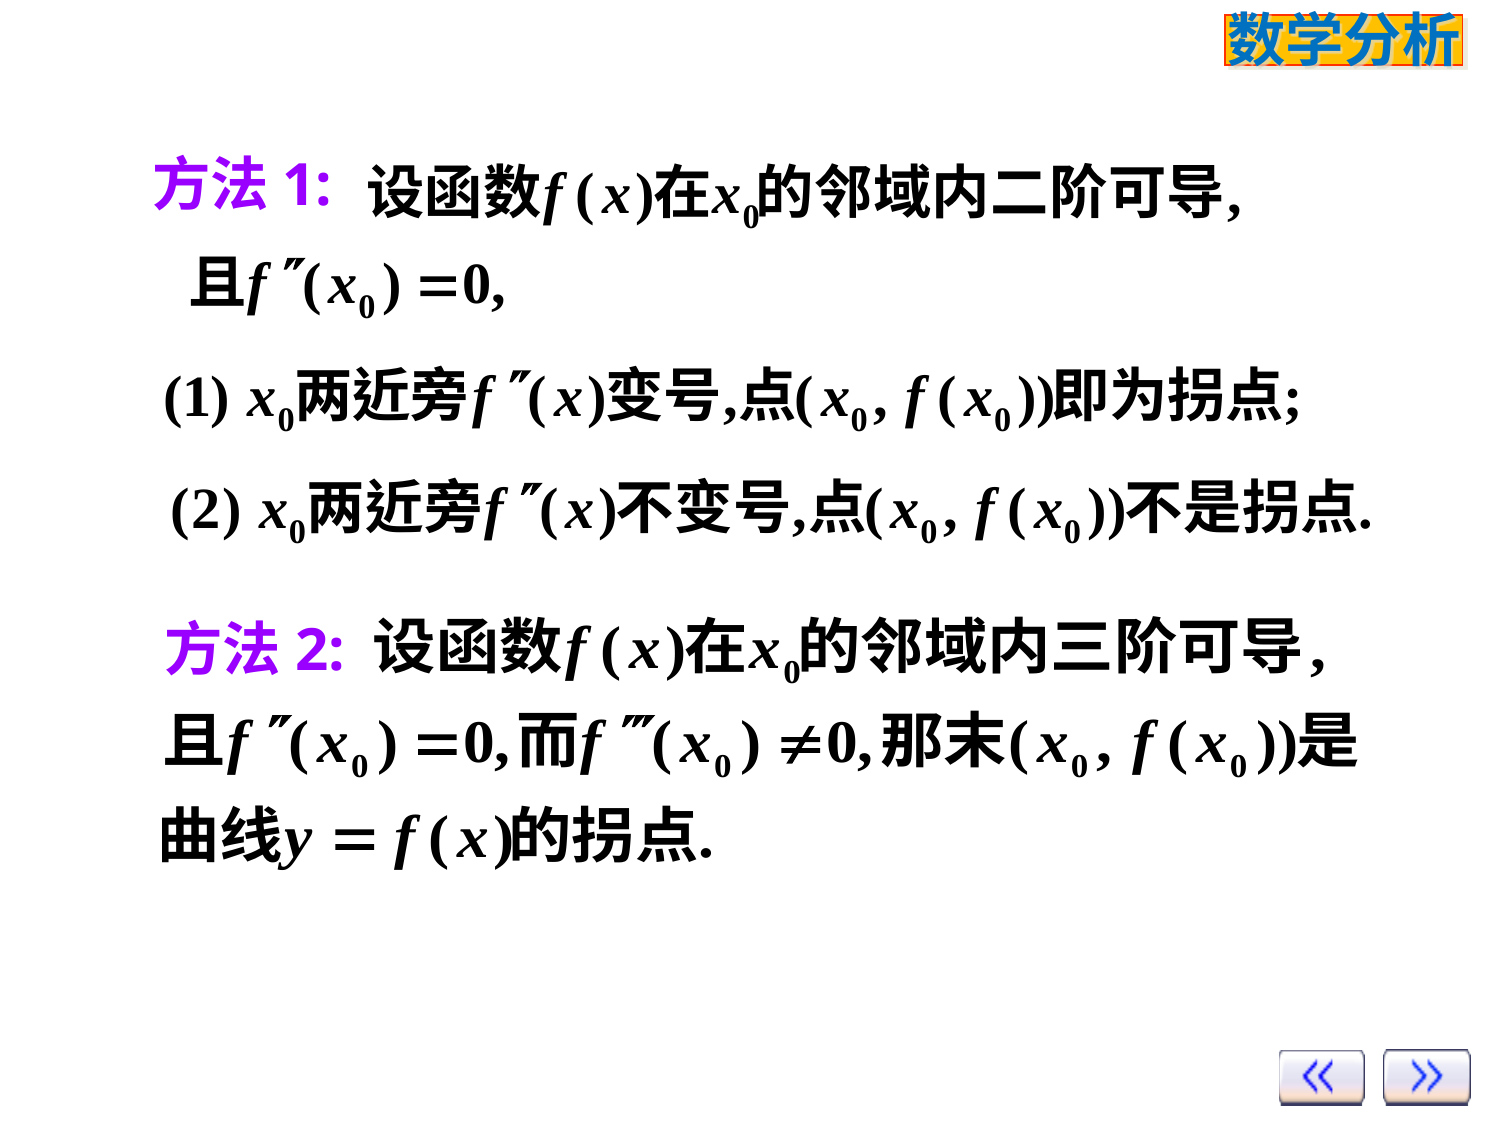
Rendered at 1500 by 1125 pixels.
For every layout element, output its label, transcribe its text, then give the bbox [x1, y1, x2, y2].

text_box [187, 161, 1245, 325]
picture [1279, 1050, 1365, 1106]
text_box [168, 474, 1376, 550]
picture [1383, 1049, 1471, 1106]
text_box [162, 614, 1363, 876]
text_box 方法2: [149, 604, 463, 690]
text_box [162, 361, 1303, 438]
text_box 方法1: [137, 139, 450, 225]
